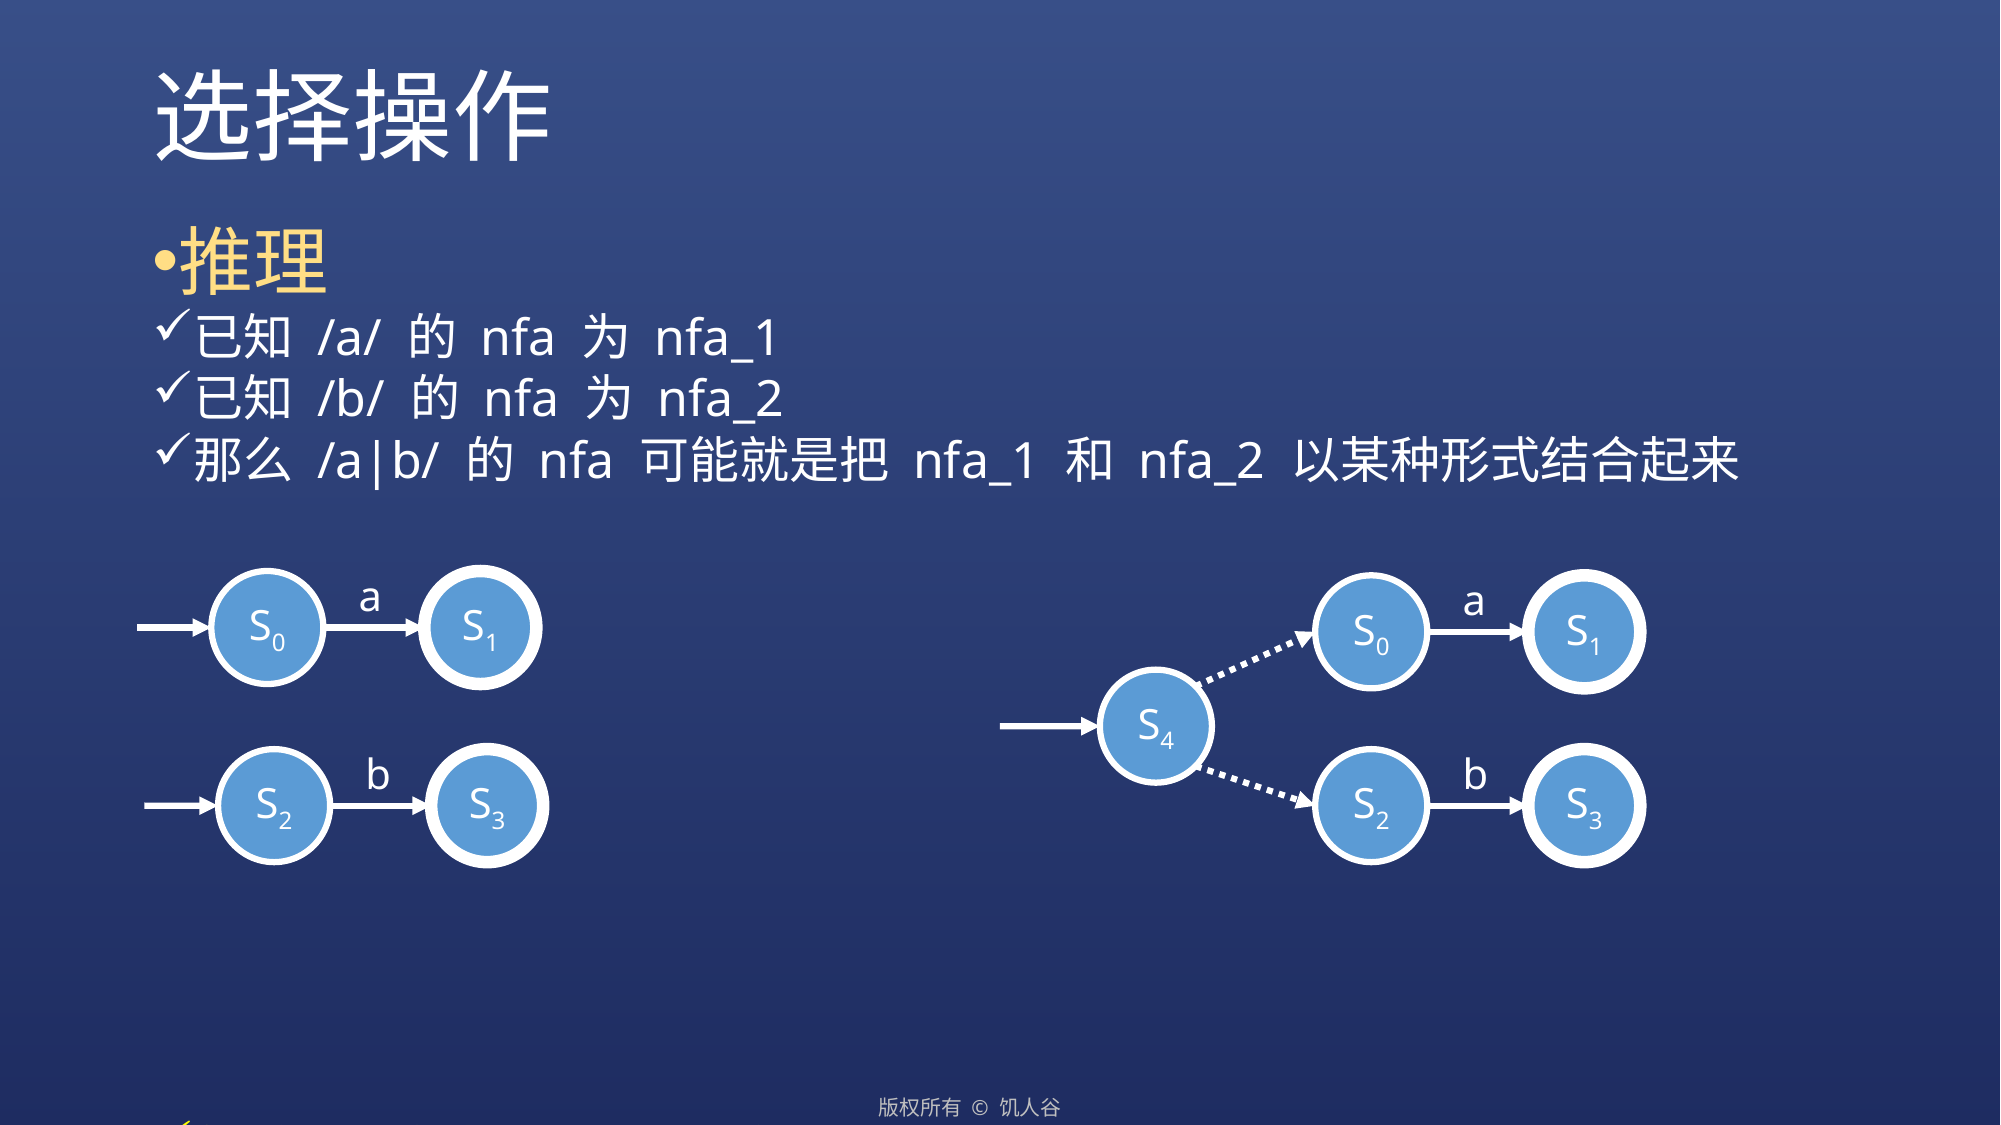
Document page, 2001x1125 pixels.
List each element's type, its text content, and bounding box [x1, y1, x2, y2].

text_box S2 [1314, 748, 1429, 864]
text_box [137, 562, 537, 685]
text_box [1195, 631, 1316, 687]
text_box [1195, 766, 1316, 806]
text_box S4 [1098, 668, 1213, 784]
text_box a [1447, 566, 1497, 631]
text_box b [1447, 740, 1497, 805]
text_box S3 [1527, 748, 1642, 864]
title 选择操作 [137, 59, 1863, 184]
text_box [144, 740, 544, 863]
text_box S0 [1314, 574, 1429, 690]
text_box S1 [1527, 574, 1642, 690]
list 推理 已知 /a/ 的 nfa 为 nfa_1 已知 /b/ 的 nfa 为 nfa_2 那么 /a|b/ 的 nfa 可能就是把 nfa_1 和 nfa_2 以某种形式结合起来 新增两个自由移动是不是就行了？ [137, 206, 1863, 1090]
